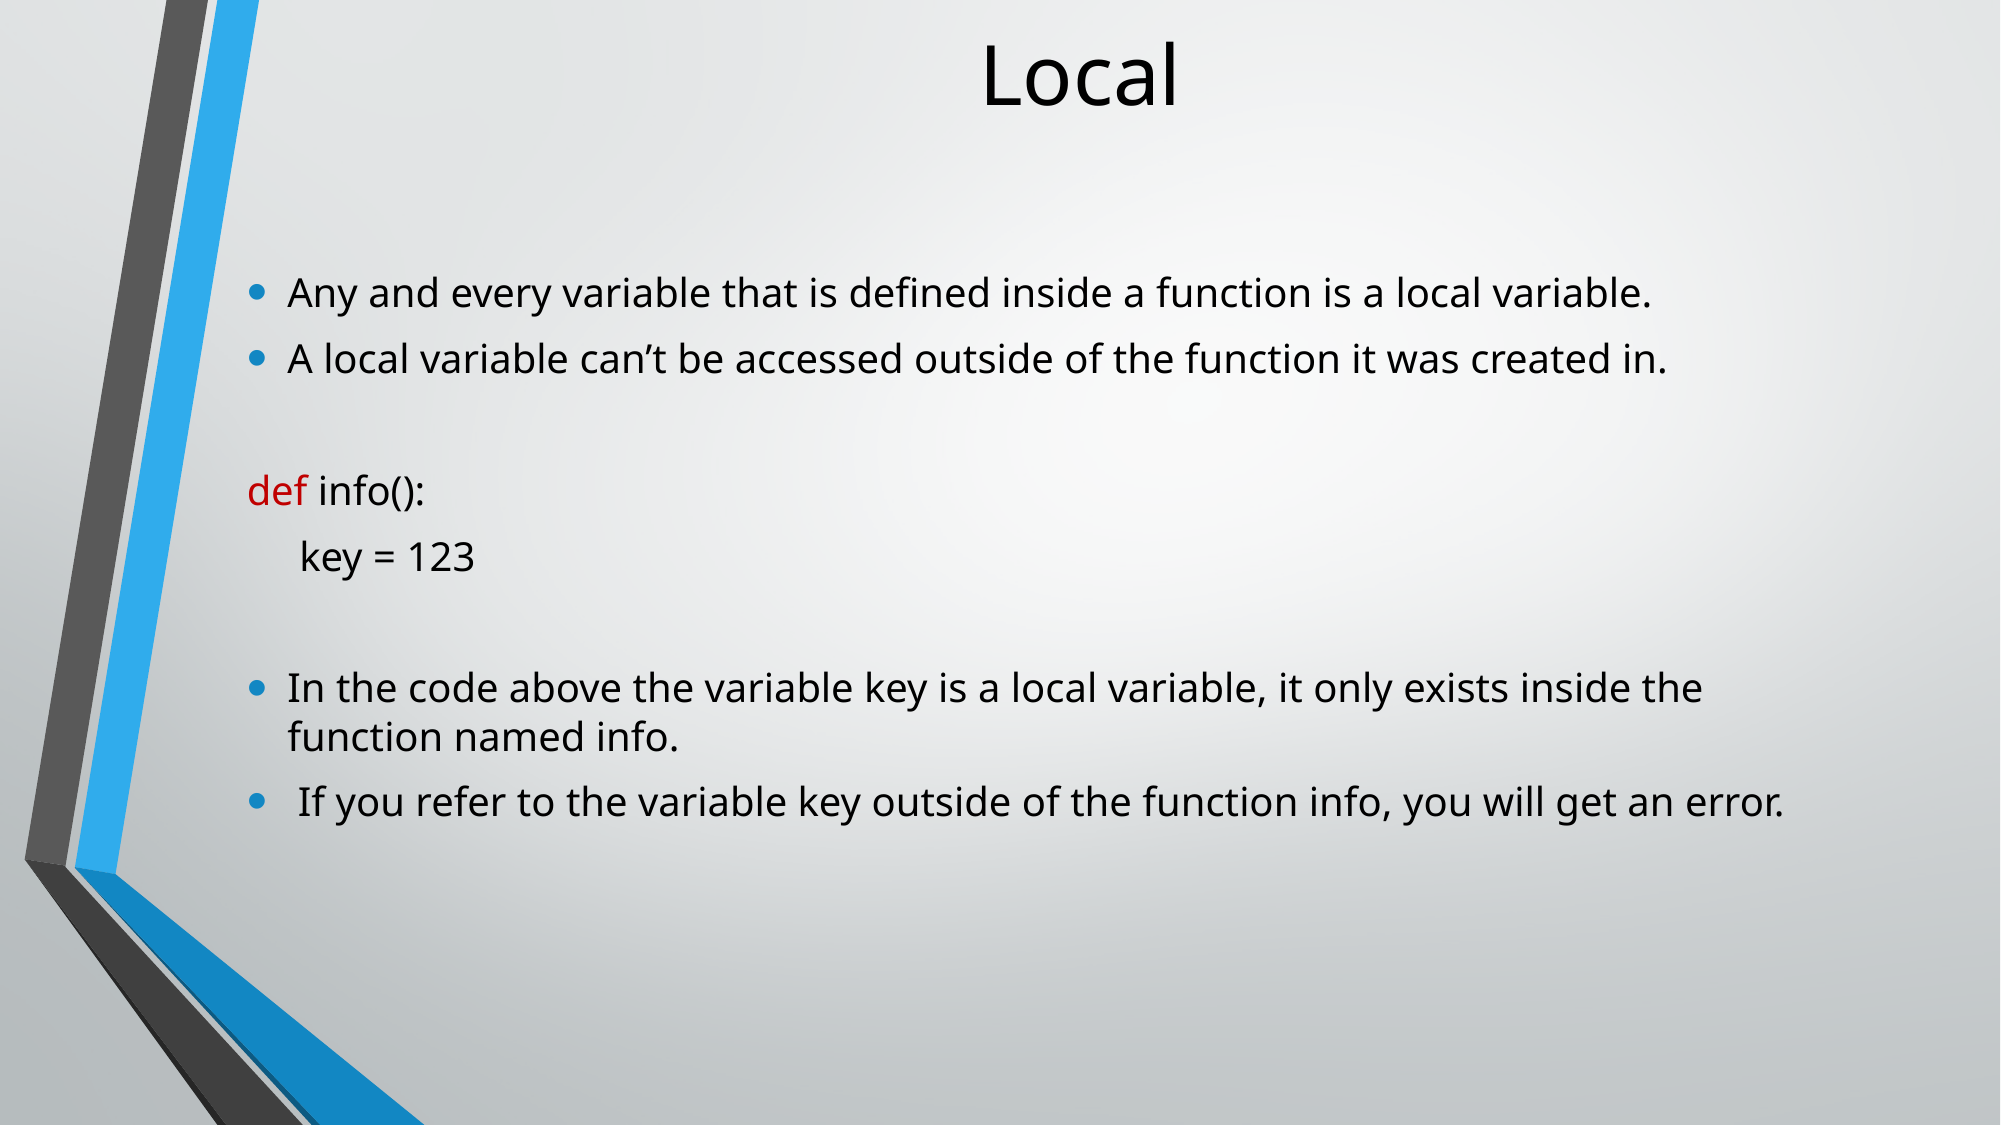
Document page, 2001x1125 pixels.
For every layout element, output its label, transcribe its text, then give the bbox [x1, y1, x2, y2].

title Local [258, 0, 1903, 146]
list Any and every variable that is defined inside a function is a local variable. A local variable can’t be accessed outside of the function it was created in. def info(): key = 123 In the code above the variable key is a local variable, it only exists inside the function named info. If you refer to the variable key outside of the function info, you will get an error. [231, 257, 1887, 835]
